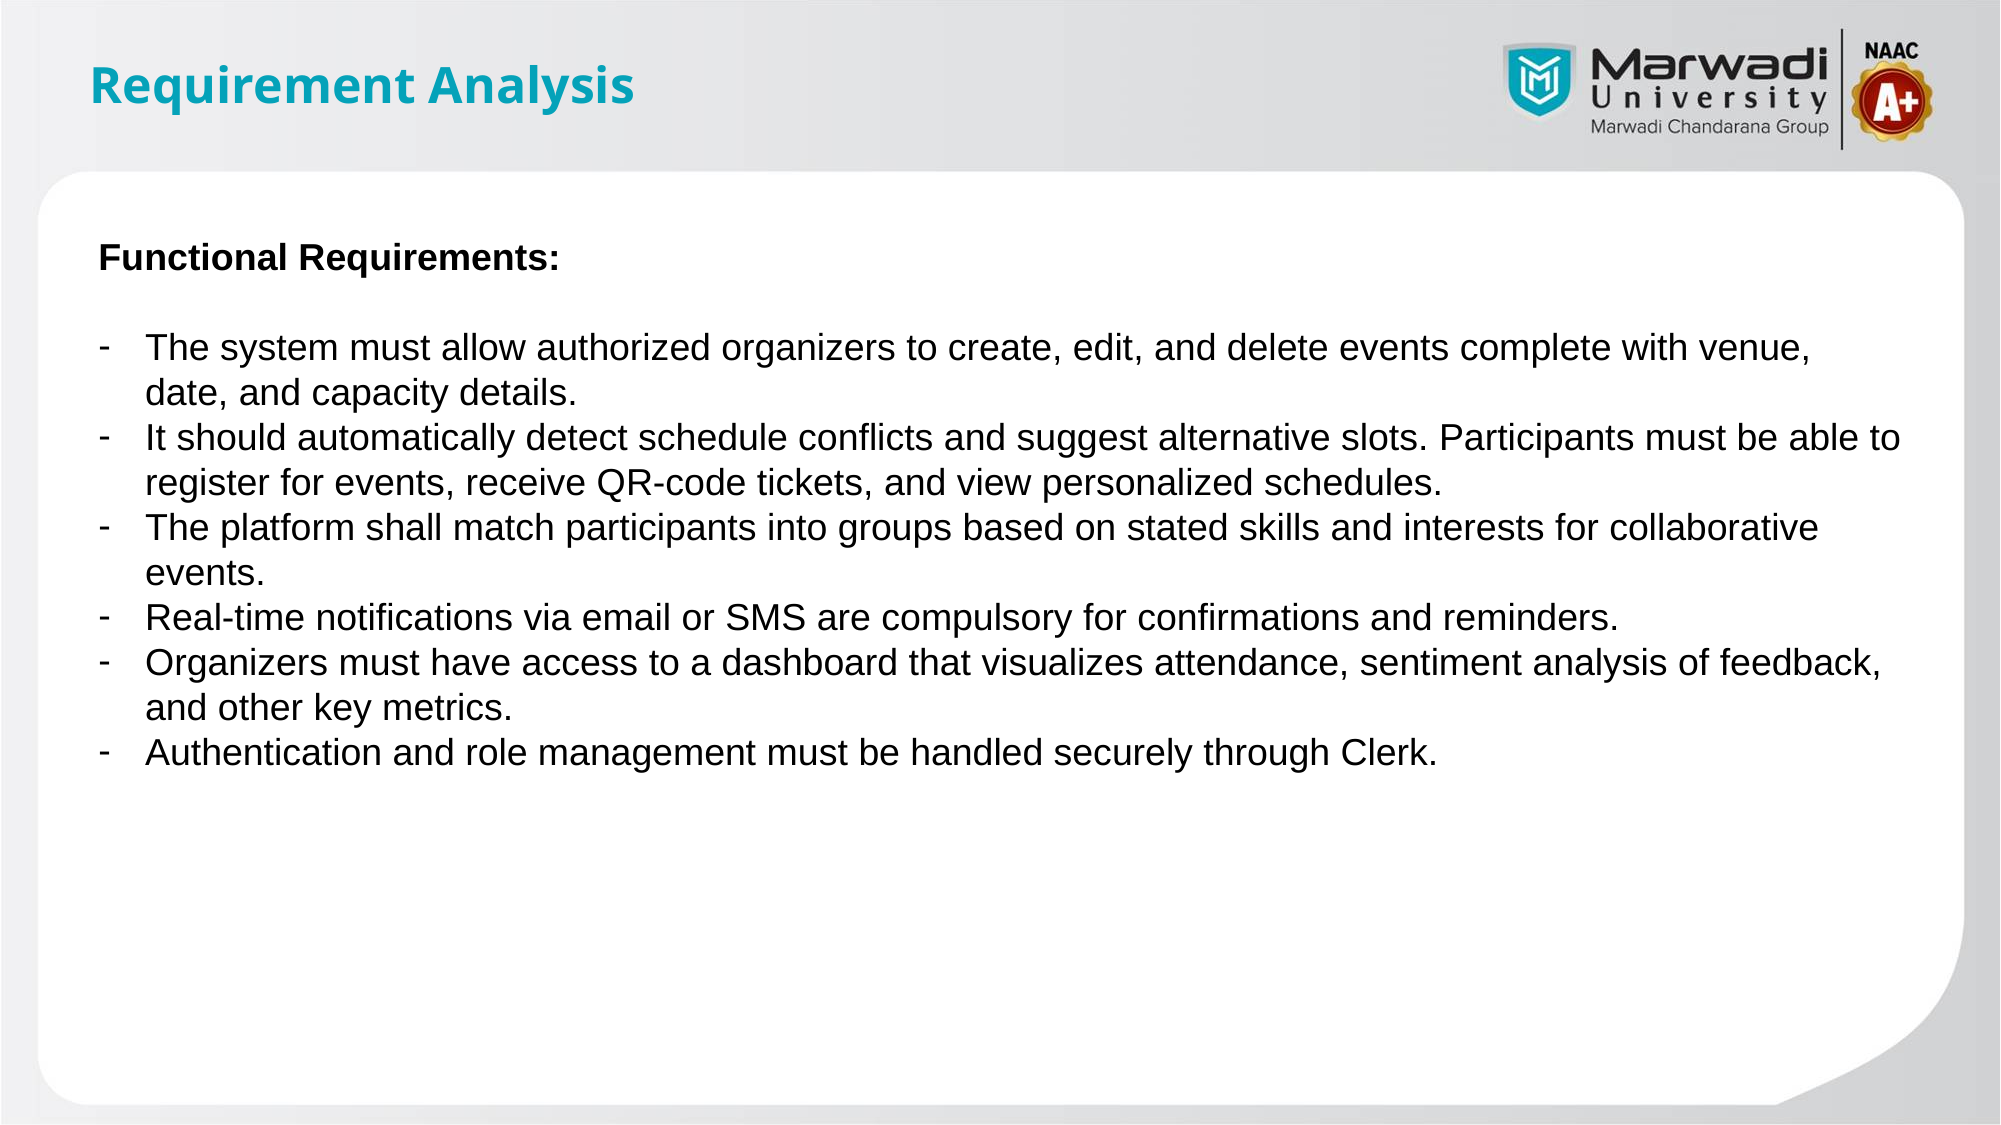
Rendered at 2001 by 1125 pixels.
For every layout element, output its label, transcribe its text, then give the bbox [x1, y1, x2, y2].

title Requirement Analysis [87, 0, 917, 178]
picture [0, 0, 2001, 1125]
text_box Functional Requirements: The system must allow authorized organizers to create, edit, and delete events complete with venue, date, and capacity details. It should automatically detect schedule conflicts and suggest alternative slots. Participants must be able to register for events, receive QR‑code tickets, and view personalized schedules. The platform shall match participants into groups based on stated skills and interests for collaborative events. Real‑time notifications via email or SMS are compulsory for confirmations and reminders. Organizers must have access to a dashboard that visualizes attendance, sentiment analysis of feedback, and other key metrics. Authentication and role management must be handled securely through Clerk. [83, 217, 1917, 833]
